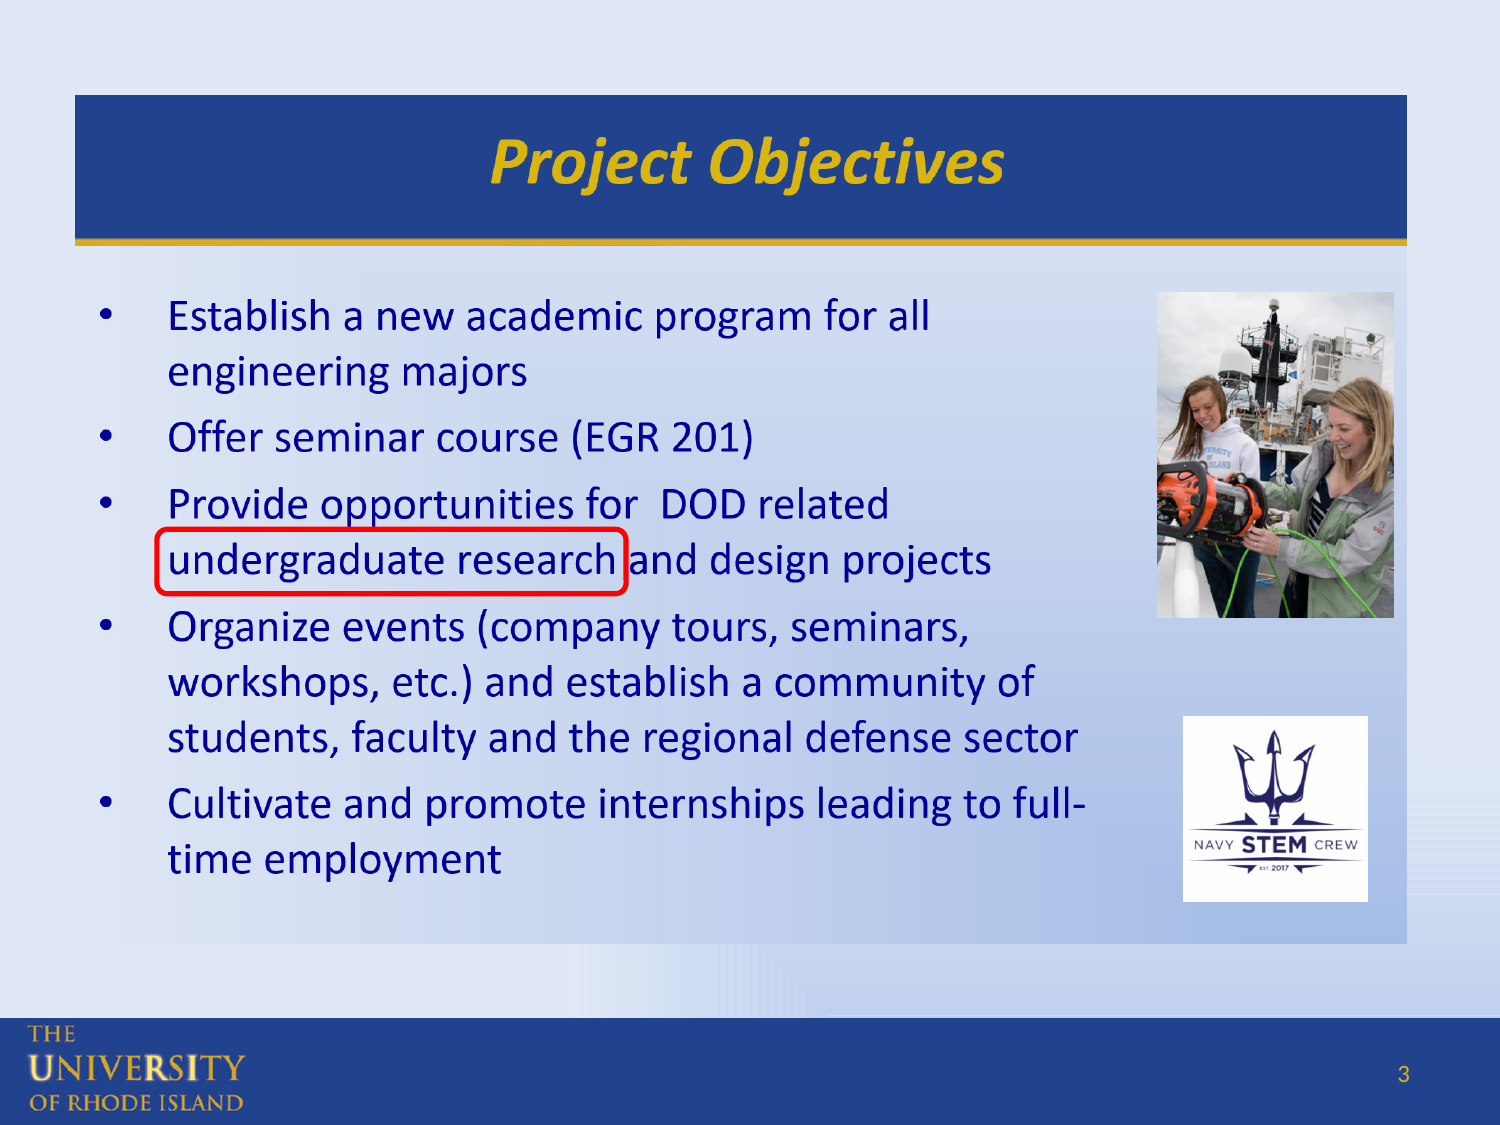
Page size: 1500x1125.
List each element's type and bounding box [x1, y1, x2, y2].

picture [0, 1018, 1500, 1125]
picture [74, 94, 1407, 944]
